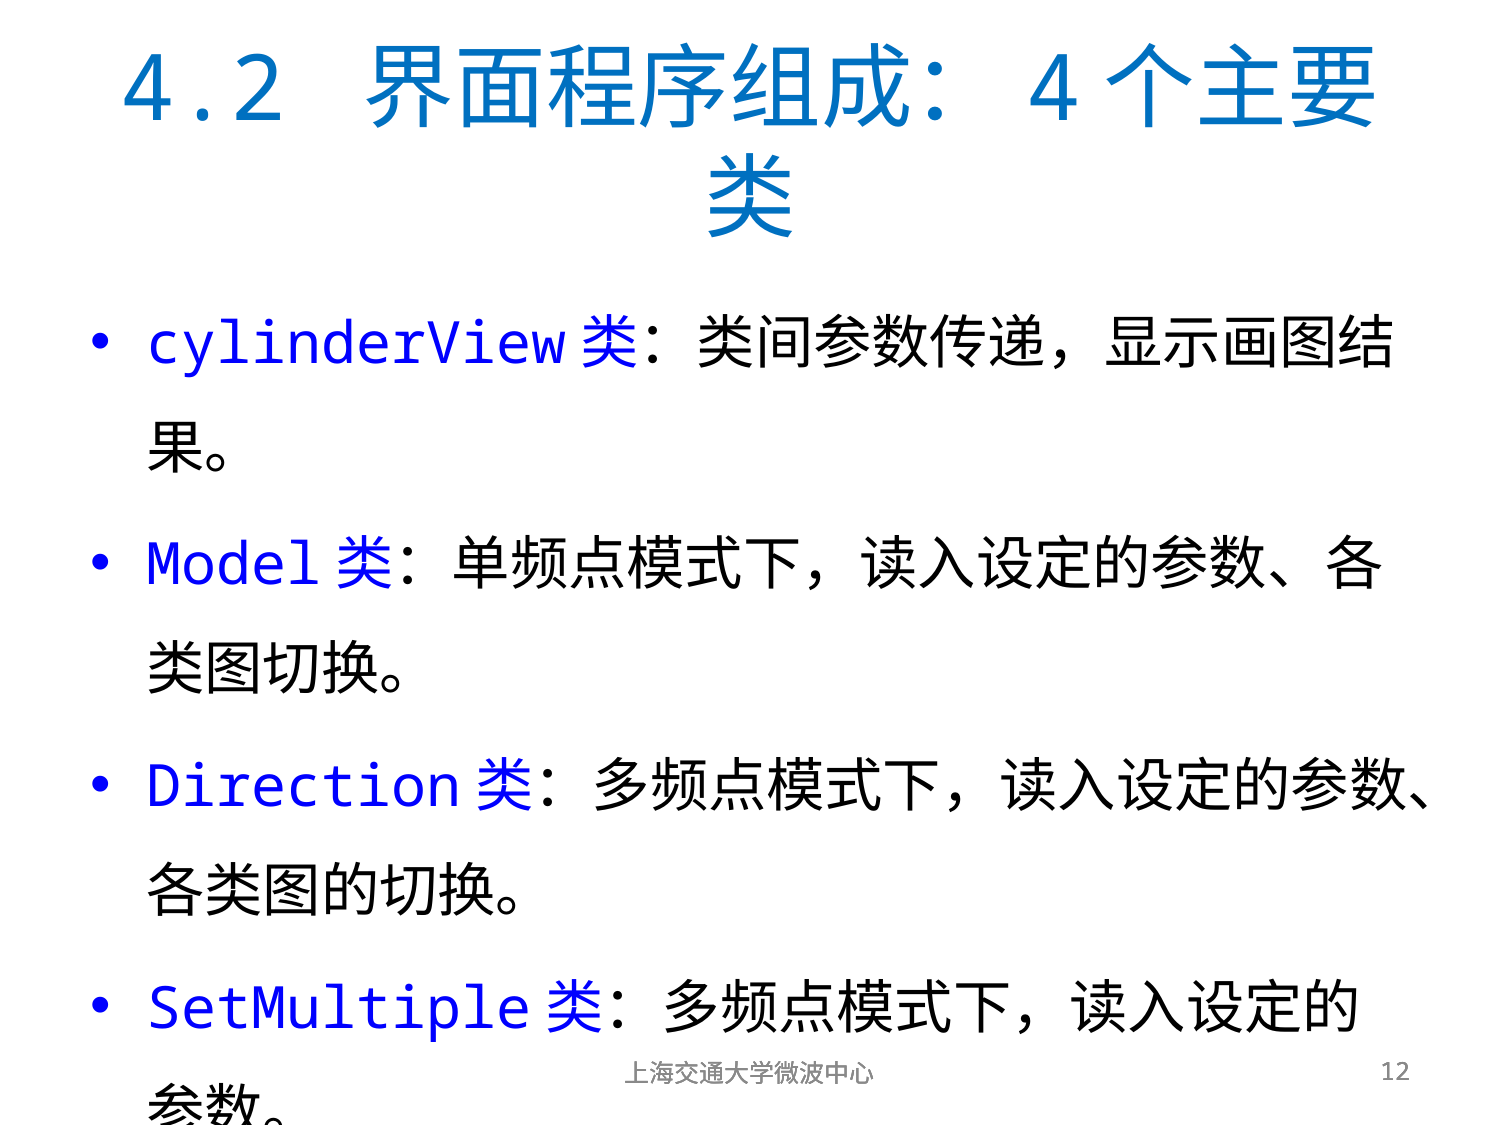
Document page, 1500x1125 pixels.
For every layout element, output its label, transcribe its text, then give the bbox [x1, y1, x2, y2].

text_box 12 [1074, 1042, 1425, 1103]
text_box 上海交通大学微波中心 [512, 1042, 988, 1103]
list cylinderView类：类间参数传递，显示画图结果。 Model类：单频点模式下，读入设定的参数、各类图切换。 Direction类：多频点模式下，读入设定的参数、各类图的切换。 SetMultiple类：多频点模式下，读入设定的参数。 [75, 262, 1425, 1005]
title 4.2 界面程序组成：4个主要类 [75, 45, 1425, 233]
